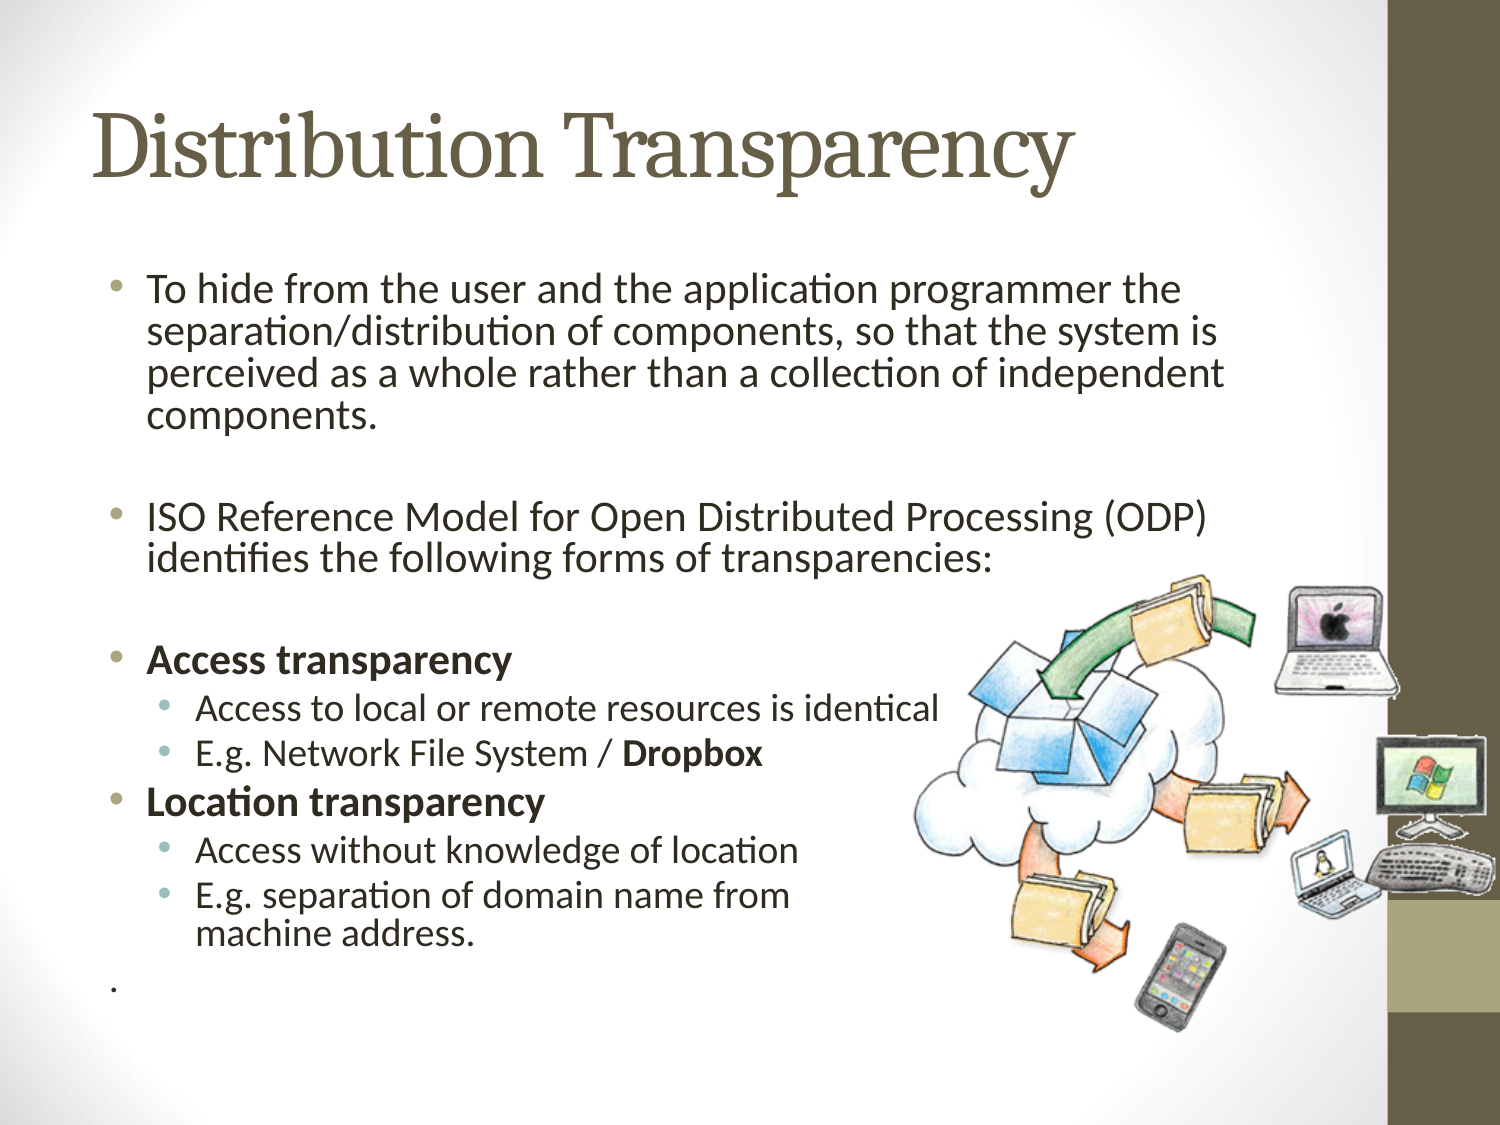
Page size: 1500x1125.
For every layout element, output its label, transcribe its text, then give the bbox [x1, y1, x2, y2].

picture [0, 0, 1497, 1125]
title Distribution Transparency [75, 45, 1325, 233]
list To hide from the user and the application programmer the separation/distribution of components, so that the system is perceived as a whole rather than a collection of independent components. ISO Reference Model for Open Distributed Processing (ODP) identifies the following forms of transparencies: Access transparency Access to local or remote resources is identical E.g. Network File System / Dropbox Location transparency Access without knowledge of location E.g. separation of domain name from machine address. . [75, 262, 1325, 1050]
